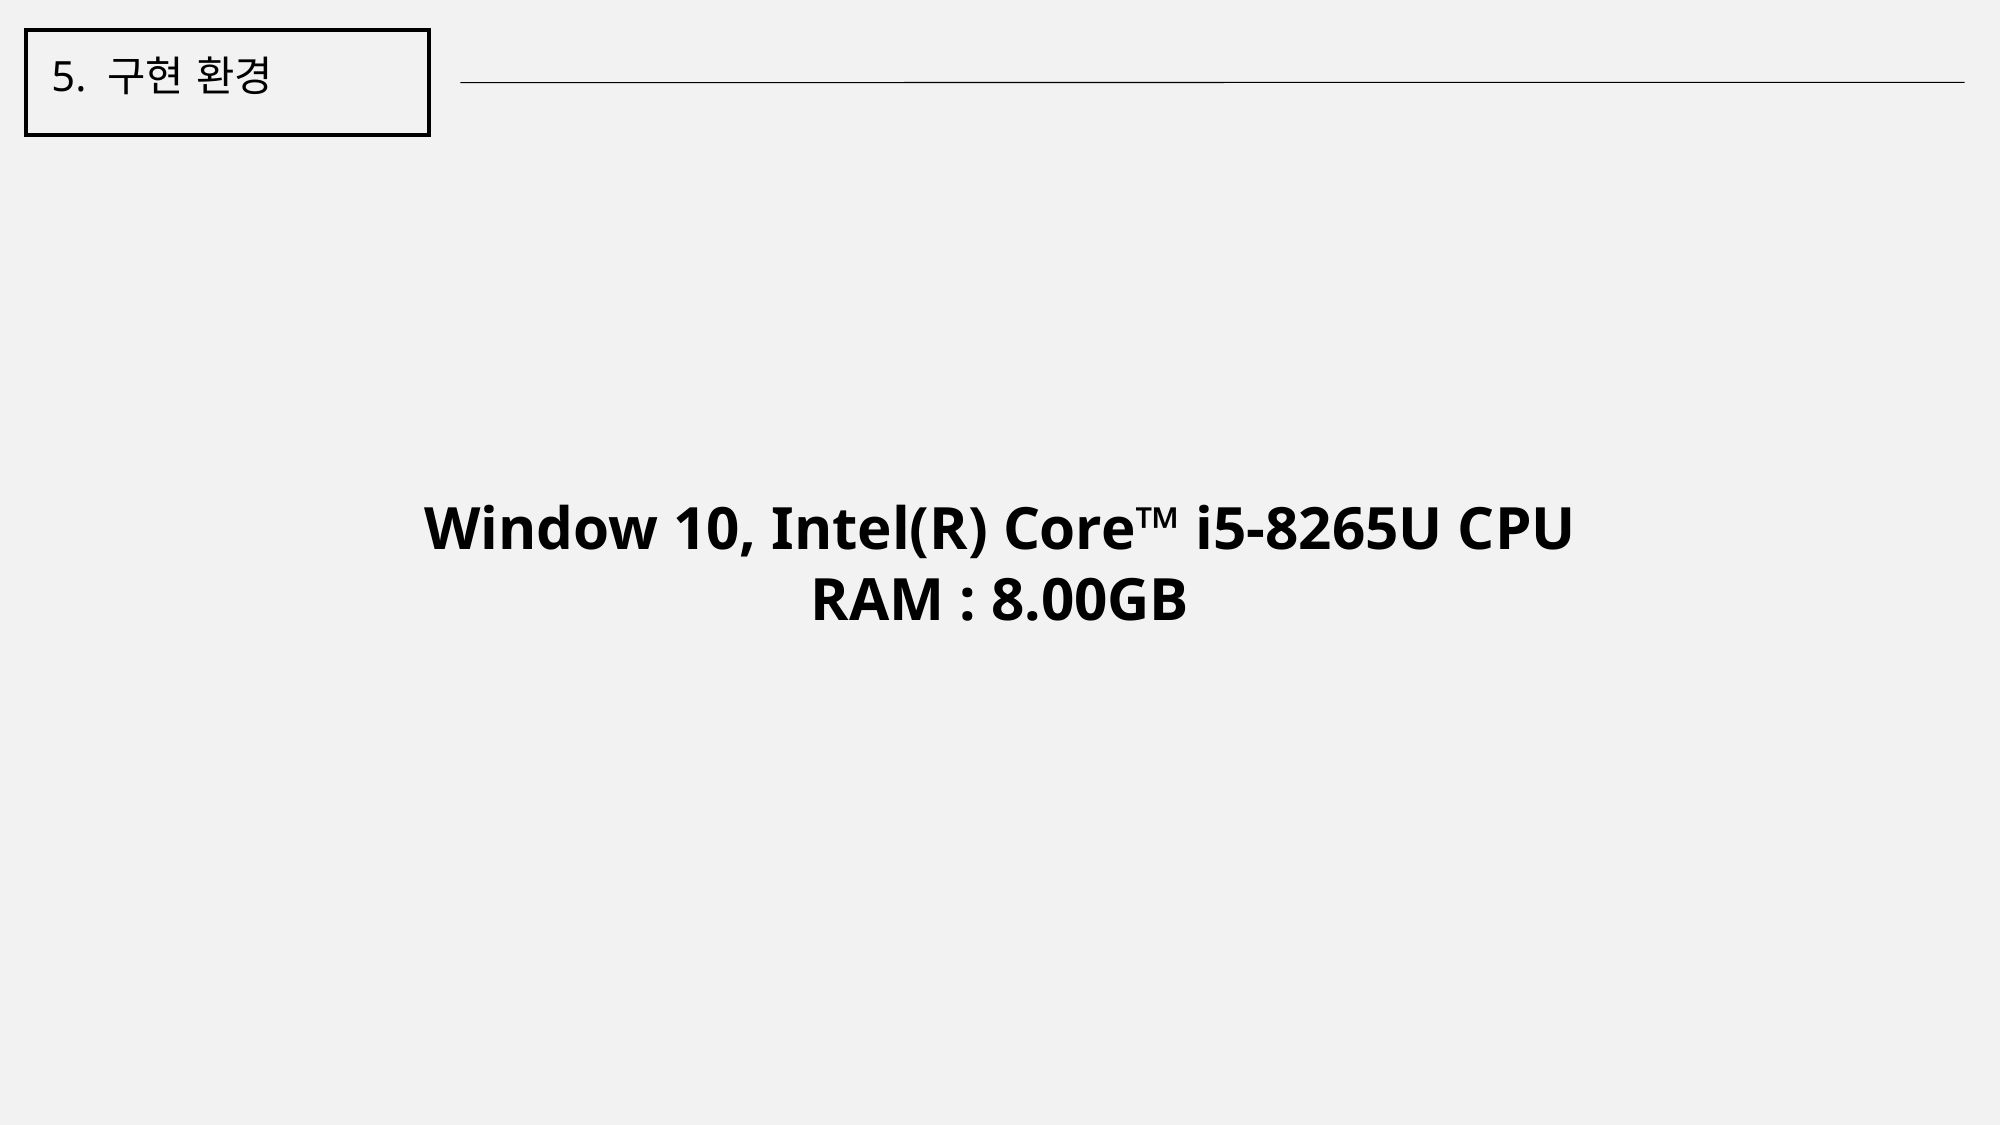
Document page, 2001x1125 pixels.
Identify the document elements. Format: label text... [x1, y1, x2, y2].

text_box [26, 29, 430, 136]
text_box Window 10, Intel(R) Core™ i5-8265U CPU RAM : 8.00GB [409, 484, 1591, 639]
